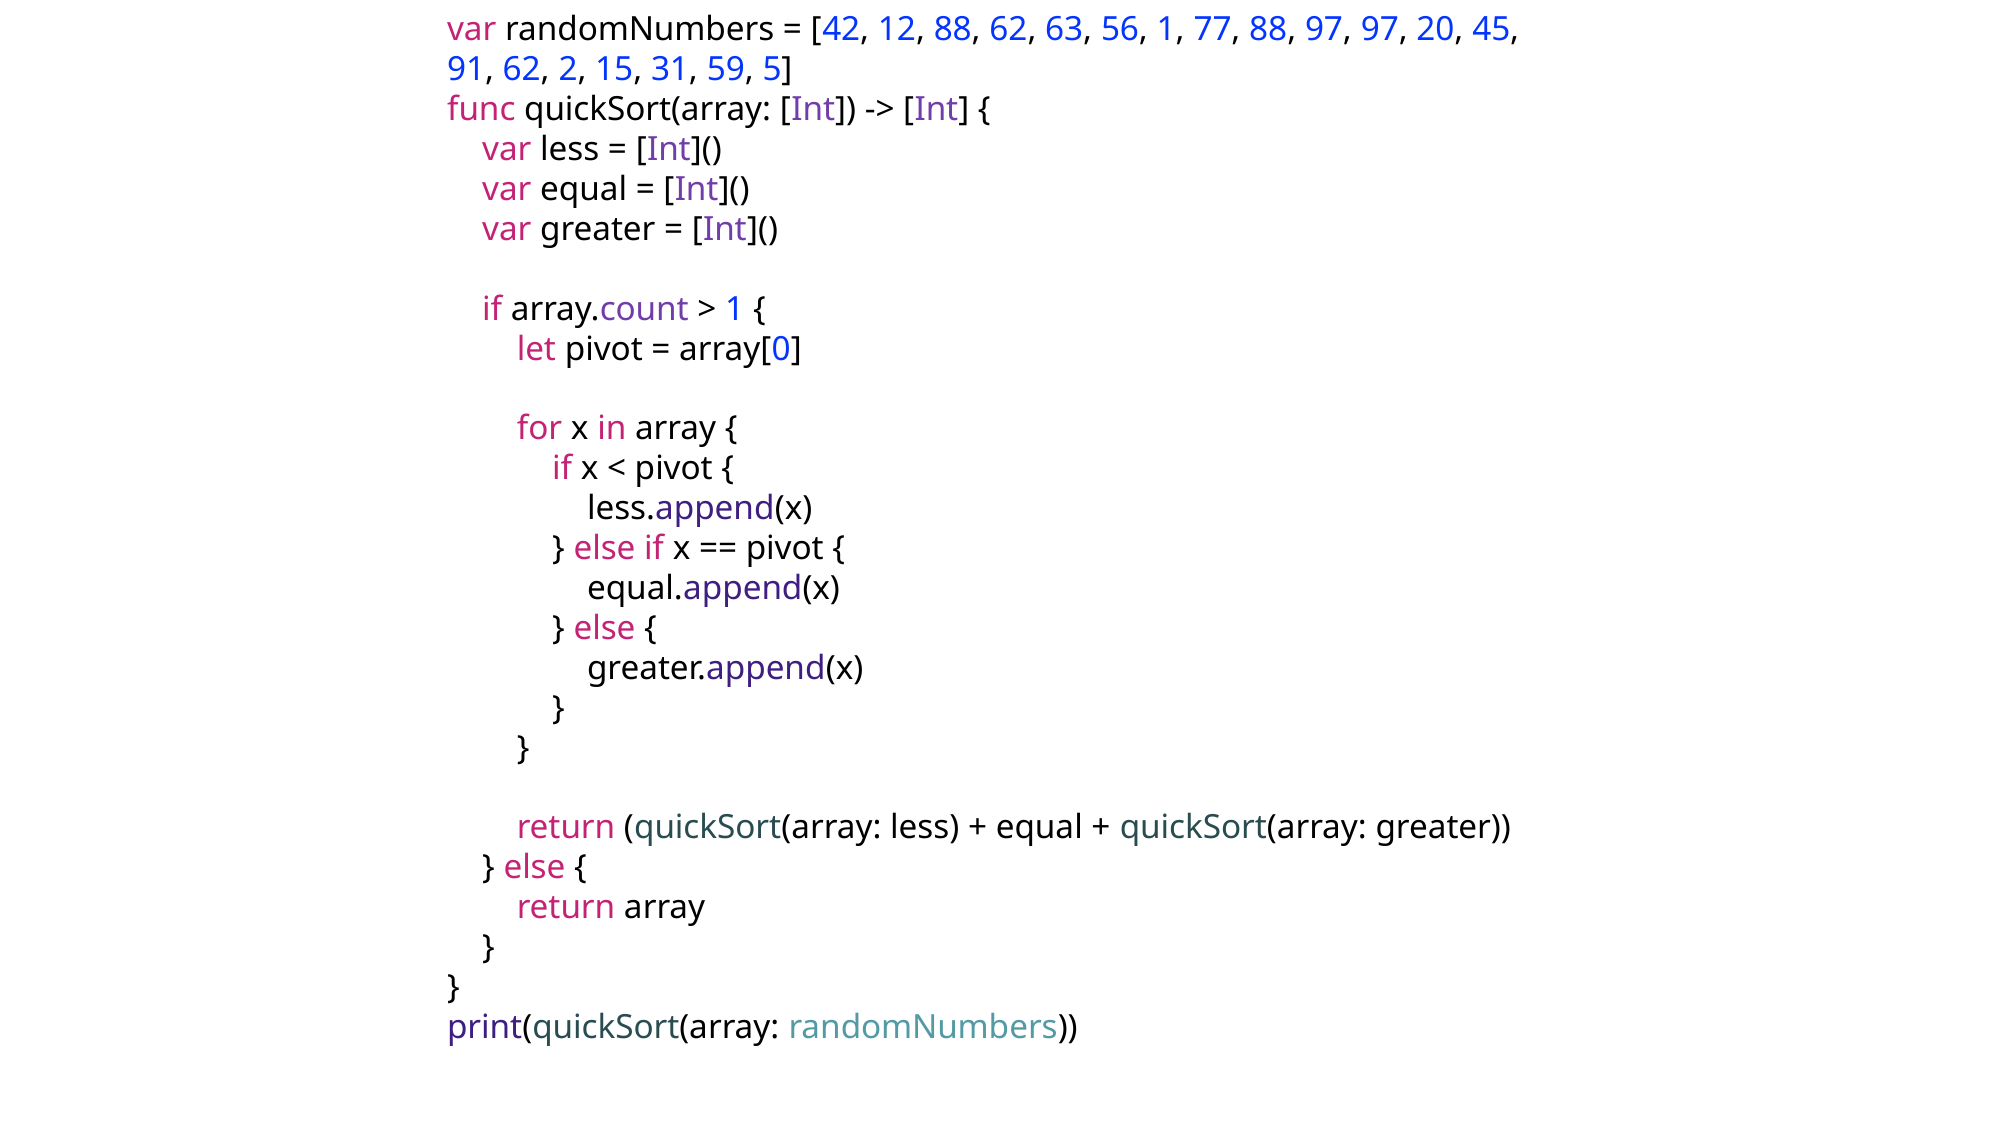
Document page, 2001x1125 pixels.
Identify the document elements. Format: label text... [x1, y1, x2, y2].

text_box var randomNumbers = [42, 12, 88, 62, 63, 56, 1, 77, 88, 97, 97, 20, 45, 91, 62, 2, 15, 31, 59, 5] func quickSort(array: [Int]) -> [Int] { var less = [Int]() var equal = [Int]() var greater = [Int]() if array.count > 1 { let pivot = array[0] for x in array { if x < pivot { less.append(x) } else if x == pivot { equal.append(x) } else { greater.append(x) } } return (quickSort(array: less) + equal + quickSort(array: greater)) } else { return array } } print(quickSort(array: randomNumbers)) [432, 0, 1568, 1053]
